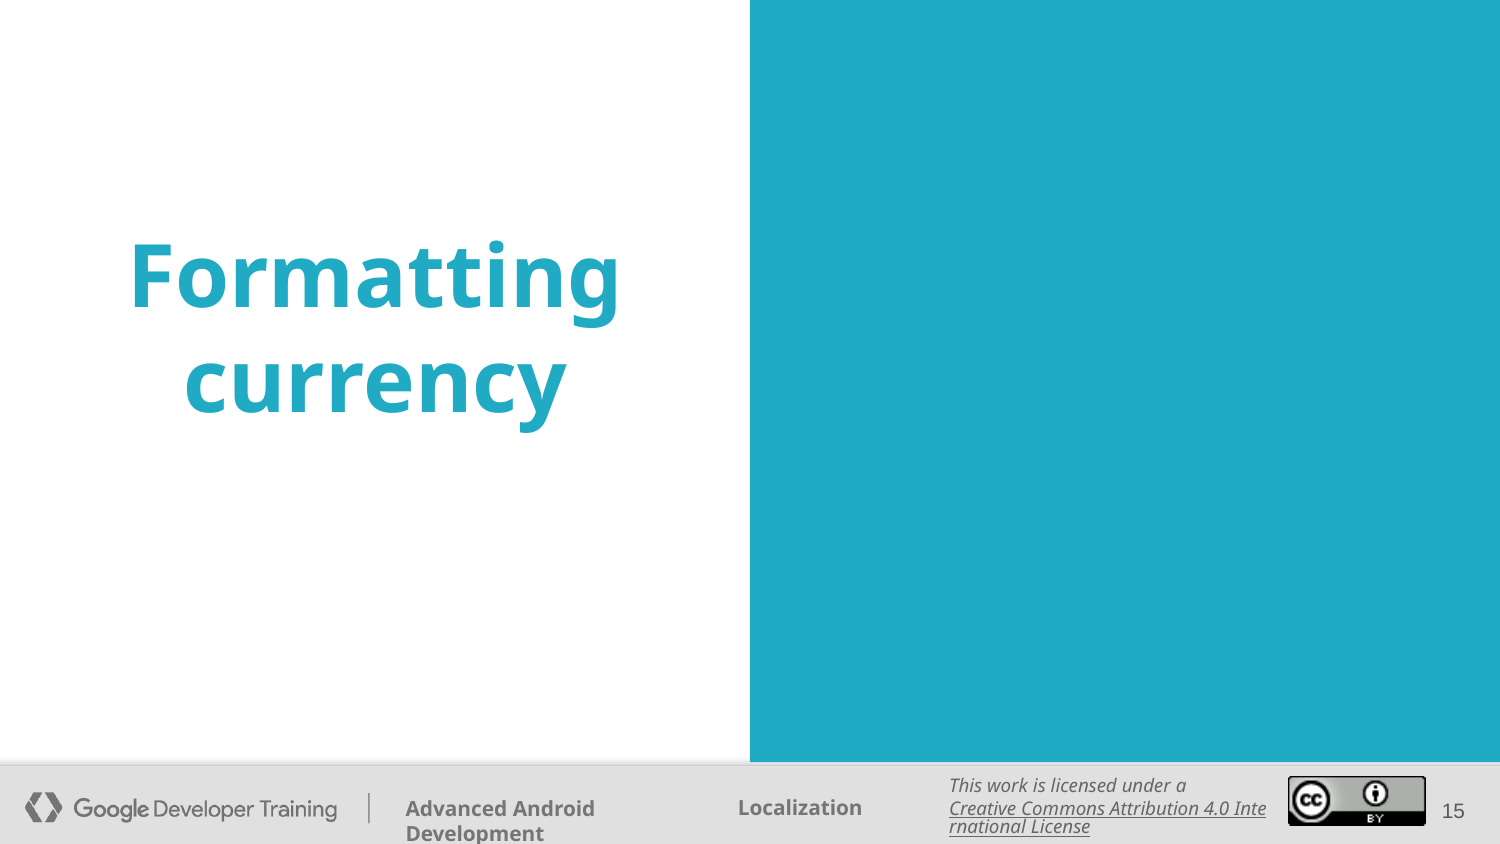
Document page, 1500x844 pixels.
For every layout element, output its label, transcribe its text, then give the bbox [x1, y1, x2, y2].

slide_number ‹#› [1389, 777, 1480, 842]
picture [0, 0, 1500, 844]
title Formatting currency [43, 202, 708, 446]
